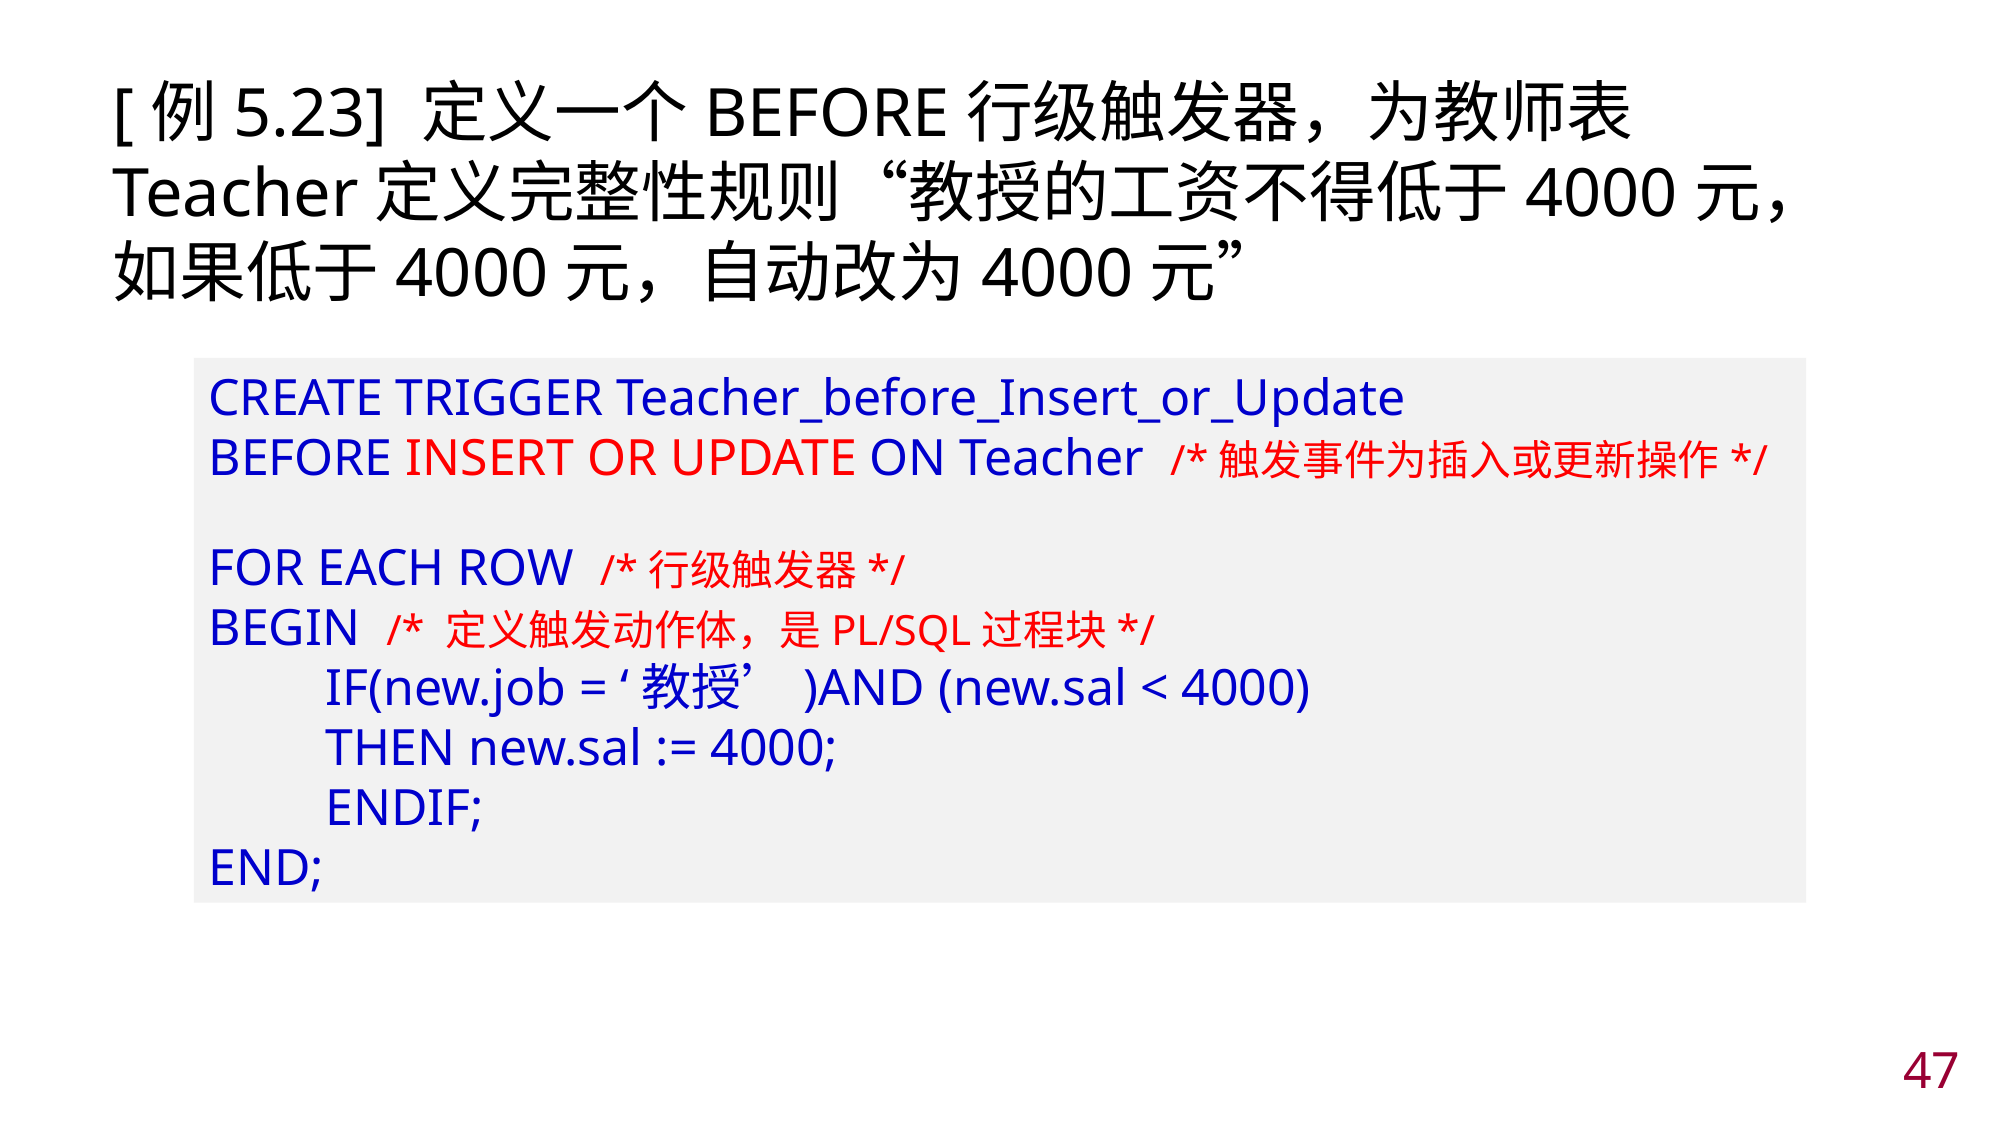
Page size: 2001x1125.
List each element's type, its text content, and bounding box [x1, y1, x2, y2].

text_box CREATE TRIGGER Teacher_before_Insert_or_Update BEFORE INSERT OR UPDATE ON Teacher /*触发事件为插入或更新操作*/ FOR EACH ROW /*行级触发器*/ BEGIN /* 定义触发动作体，是PL/SQL过程块*/ IF(new.job = ‘教授’)AND (new.sal < 4000) THEN new.sal := 4000; ENDIF; END; [193, 357, 1807, 903]
list [例5.23] 定义一个BEFORE行级触发器，为教师表Teacher定义完整性规则“教授的工资不得低于4000元，如果低于4000元，自动改为4000元” [97, 62, 1904, 1073]
slide_number 46 [1550, 1048, 1975, 1096]
